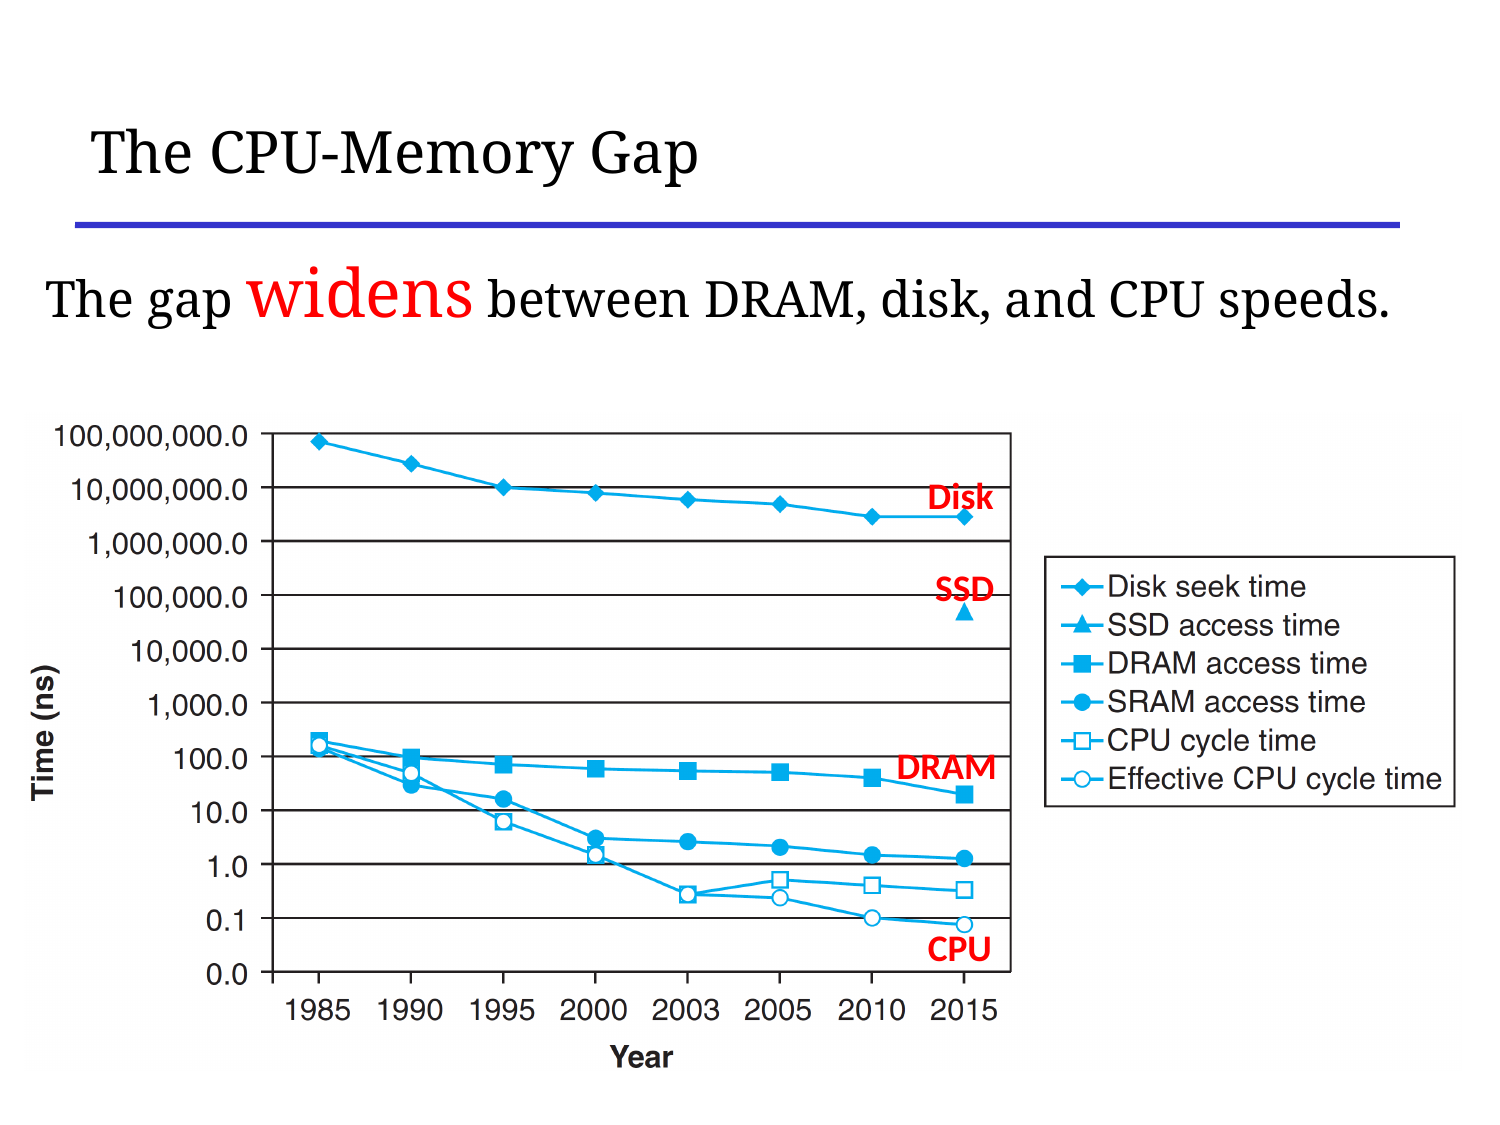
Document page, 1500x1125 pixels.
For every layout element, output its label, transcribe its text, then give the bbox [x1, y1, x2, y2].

title The CPU-Memory Gap [75, 75, 1400, 225]
text_box The gap widens between DRAM, disk, and CPU speeds. [37, 249, 1496, 341]
picture [24, 412, 1462, 1071]
